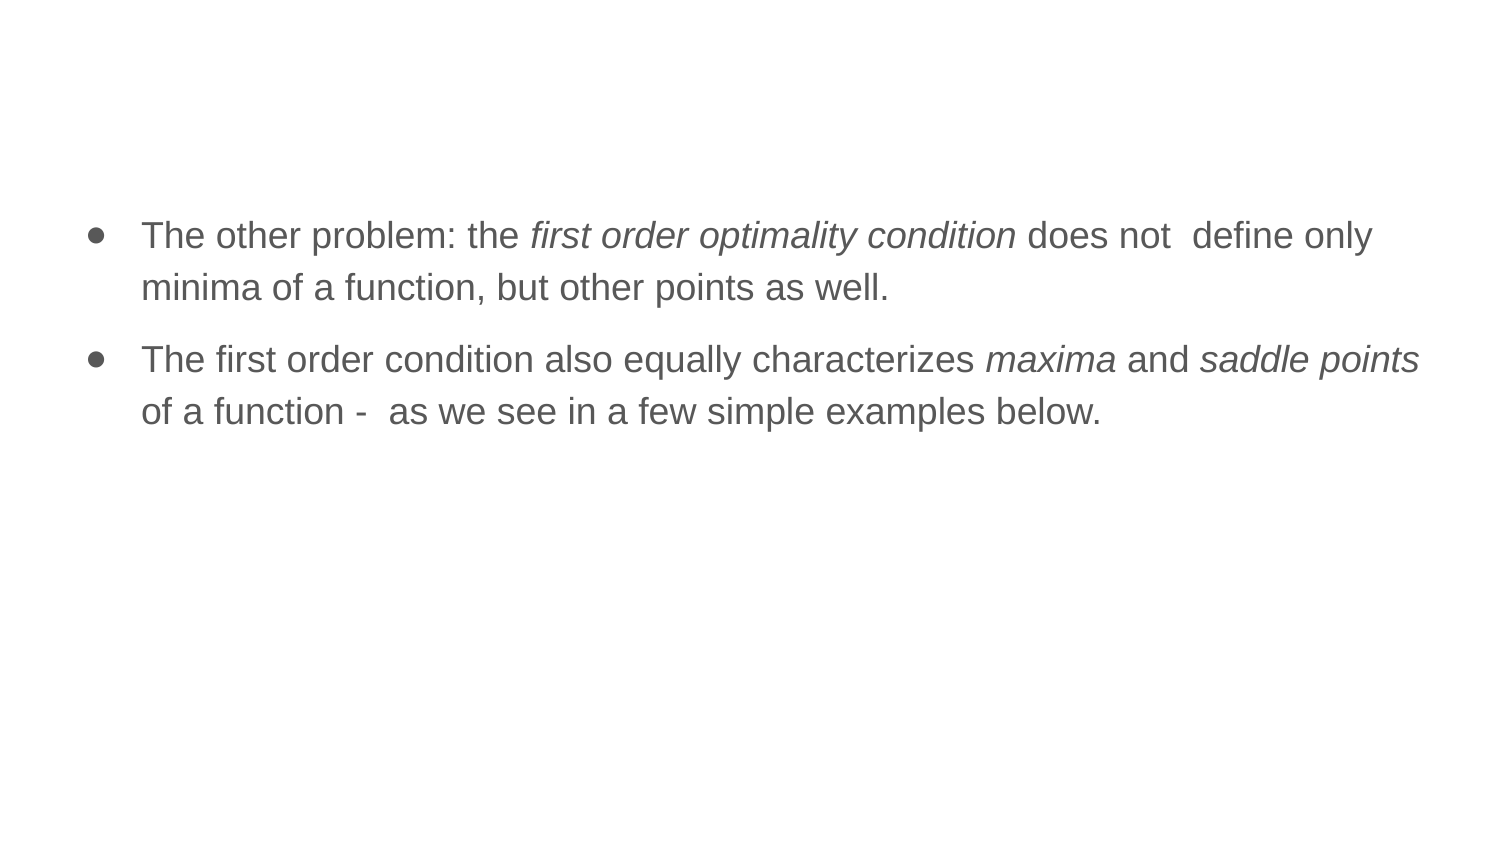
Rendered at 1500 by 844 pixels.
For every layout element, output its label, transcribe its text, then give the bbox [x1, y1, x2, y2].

list The other problem: the first order optimality condition does not define only minima of a function, but other points as well. The first order condition also equally characterizes maxima and saddle points of a function - as we see in a few simple examples below. [50, 188, 1450, 750]
